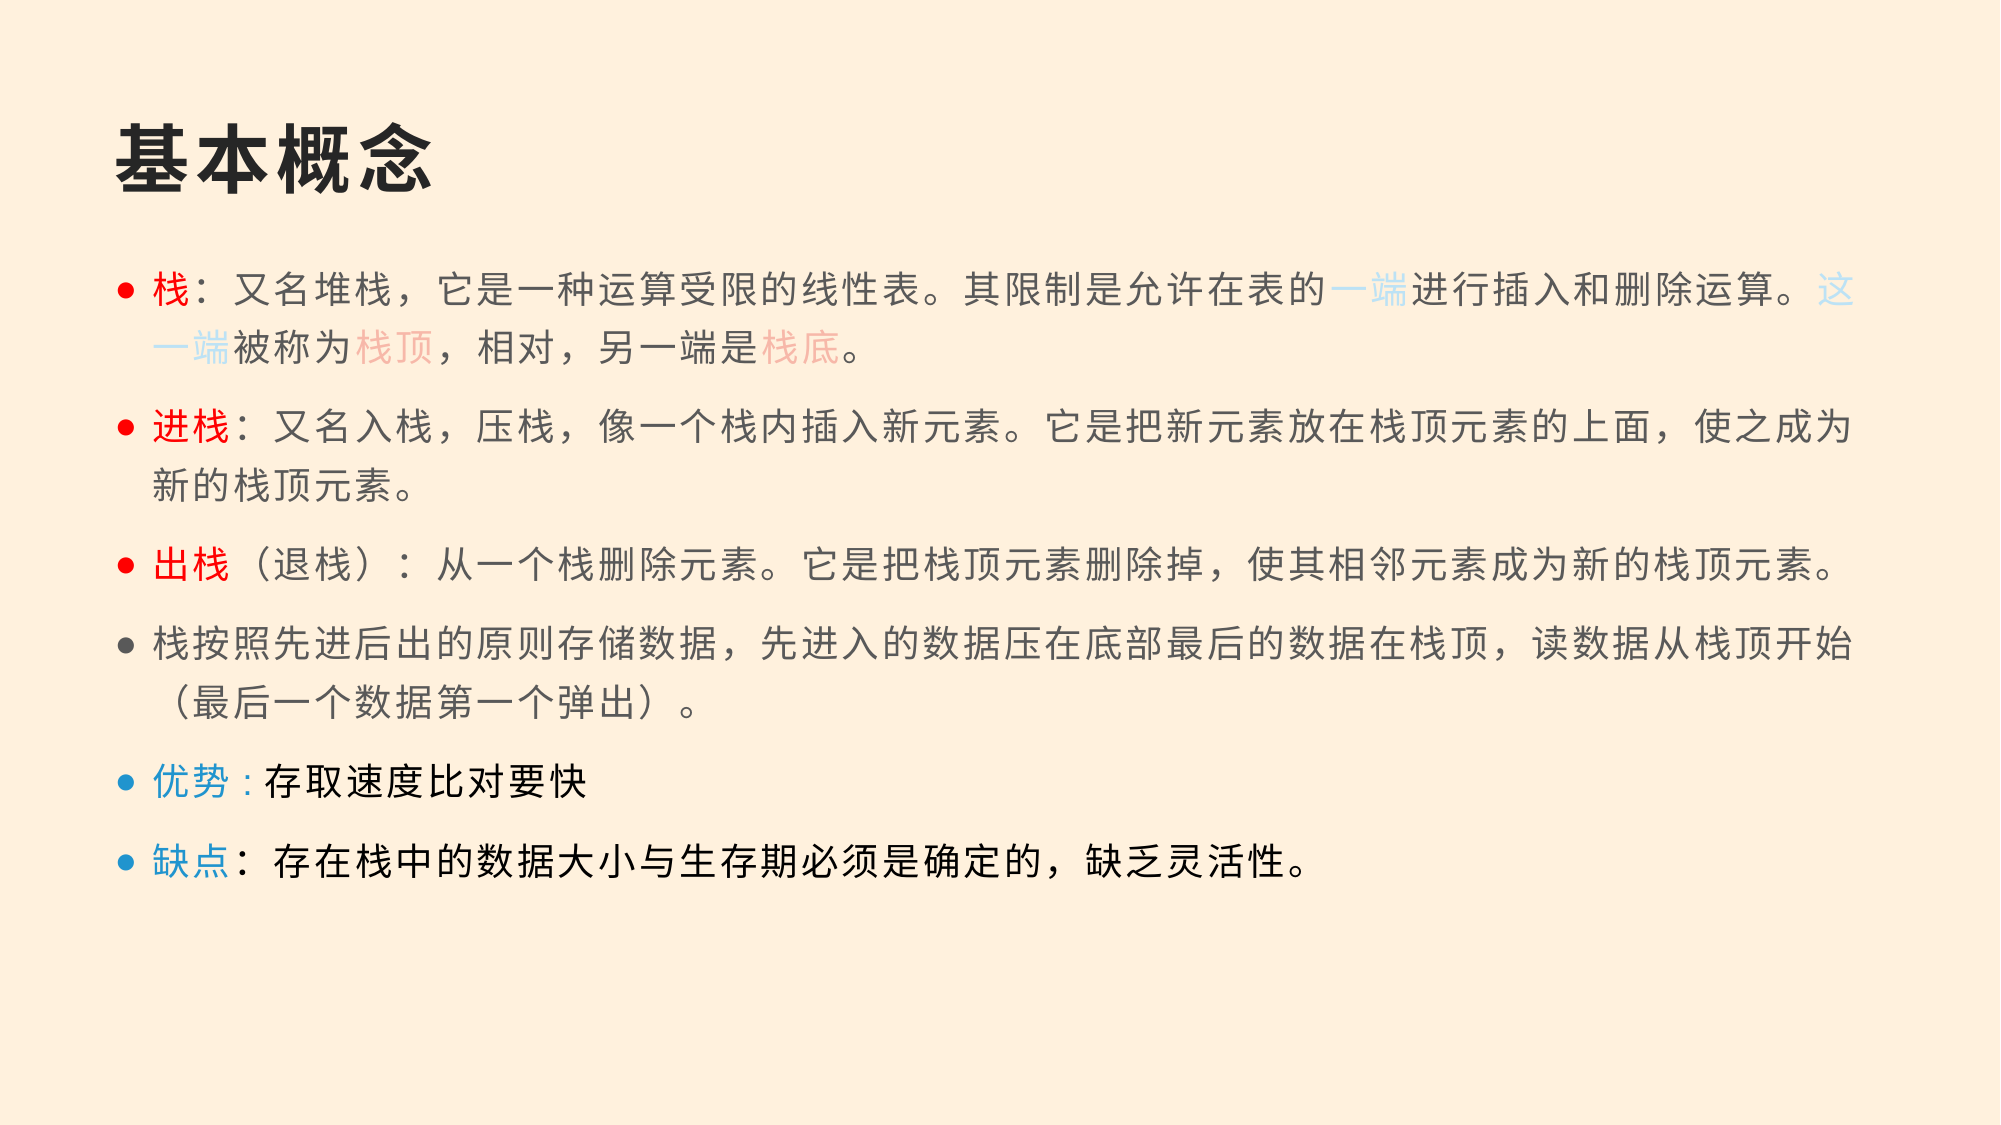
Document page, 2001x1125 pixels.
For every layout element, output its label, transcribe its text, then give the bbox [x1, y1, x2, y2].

list 栈：又名堆栈，它是一种运算受限的线性表。其限制是允许在表的一端进行插入和删除运算。这一端被称为栈顶，相对，另一端是栈底。 进栈：又名入栈，压栈，像一个栈内插入新元素。它是把新元素放在栈顶元素的上面，使之成为新的栈顶元素。 出栈（退栈）：从一个栈删除元素。它是把栈顶元素删除掉，使其相邻元素成为新的栈顶元素。 栈按照先进后出的原则存储数据，先进入的数据压在底部最后的数据在栈顶，读数据从栈顶开始（最后一个数据第一个弹出）。 优势:存取速度比对要快 缺点：存在栈中的数据大小与生存期必须是确定的，缺乏灵活性。 [99, 244, 1900, 1026]
title 基本概念 [99, 99, 1900, 216]
